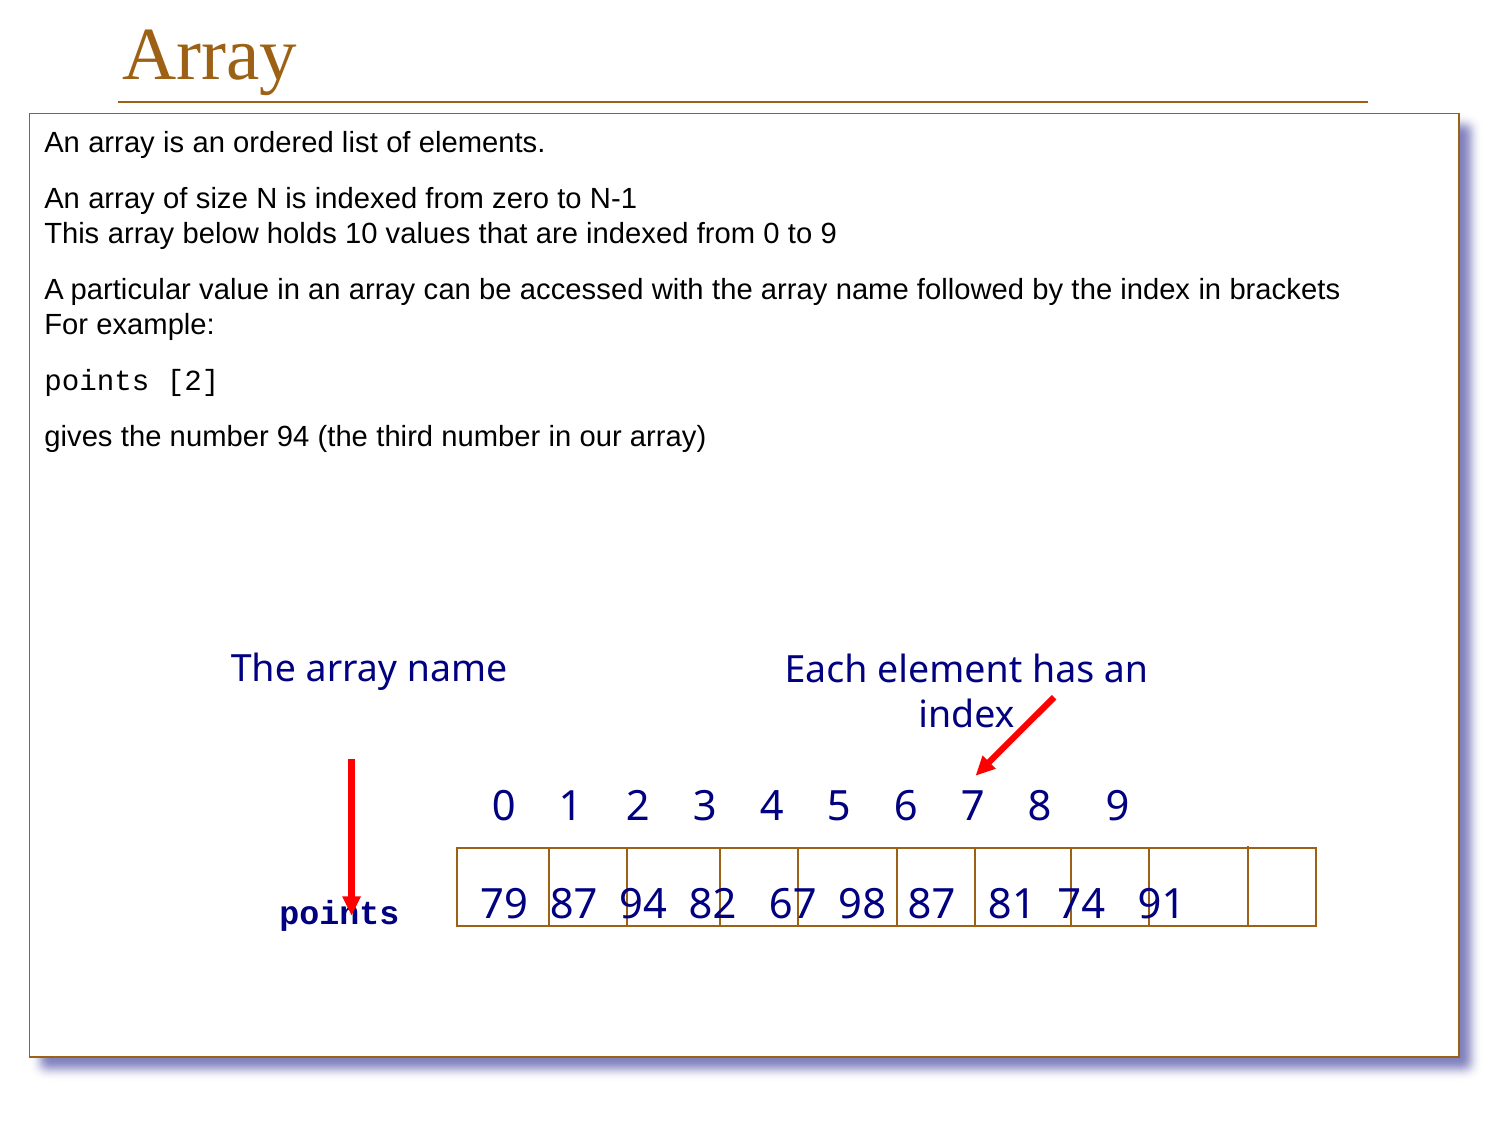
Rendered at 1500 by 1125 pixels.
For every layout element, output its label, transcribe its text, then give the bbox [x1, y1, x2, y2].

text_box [731, 637, 1202, 776]
list An array is an ordered list of elements. An array of size N is indexed from zero to N-1 This array below holds 10 values that are indexed from 0 to 9 A particular value in an array can be accessed with the array name followed by the index in brackets For example: points [2] gives the number 94 (the third number in our array) [29, 116, 1460, 1047]
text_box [212, 636, 526, 963]
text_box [531, 846, 1325, 948]
text_box 0 1 2 3 4 5 6 7 8 9 [531, 771, 1321, 837]
title Array [107, 32, 1375, 102]
